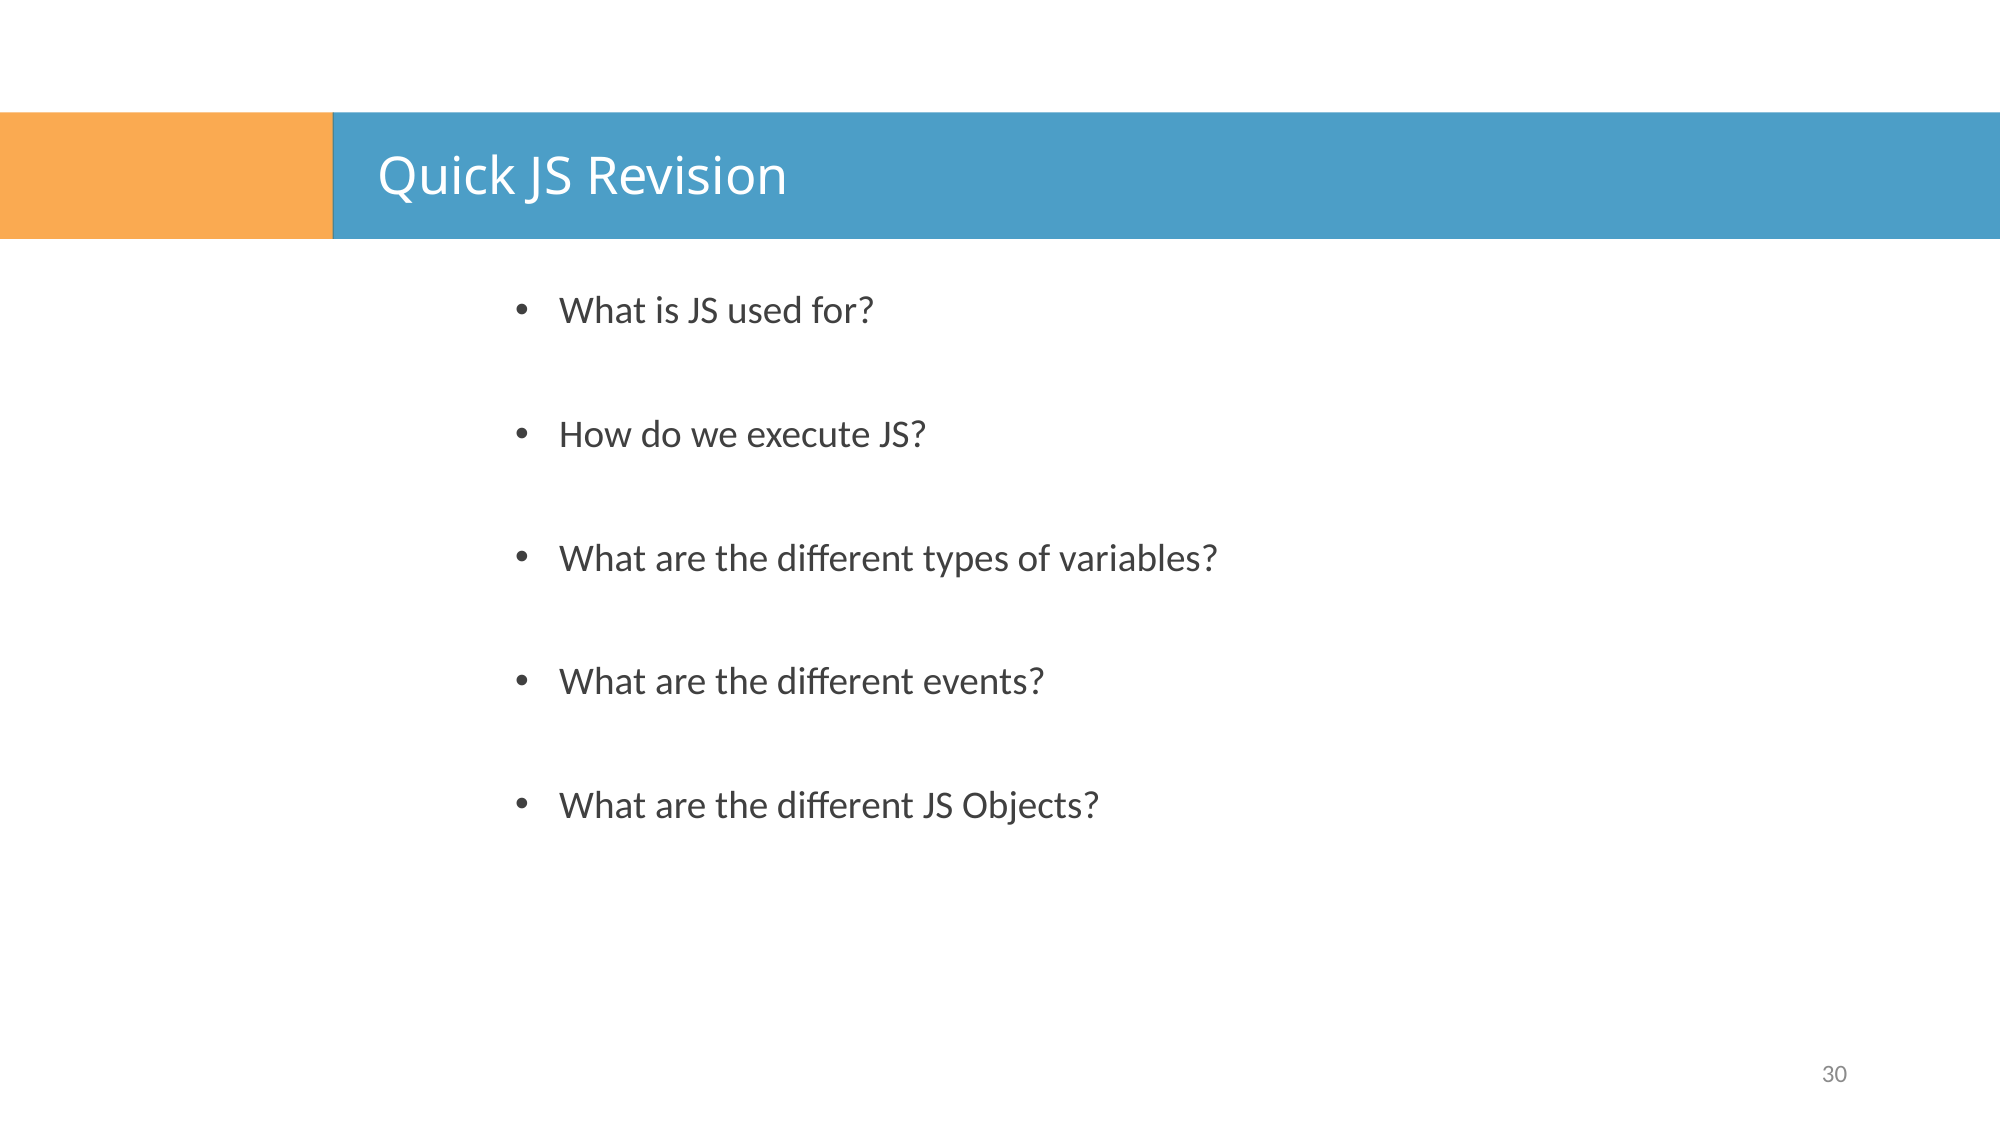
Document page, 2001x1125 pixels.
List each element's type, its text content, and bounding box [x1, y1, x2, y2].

title Quick JS Revision [362, 131, 1950, 225]
slide_number 30 [1412, 1042, 1863, 1103]
list What is JS used for? How do we execute JS? What are the different types of variables? What are the different events? What are the different JS Objects? [500, 282, 1713, 838]
